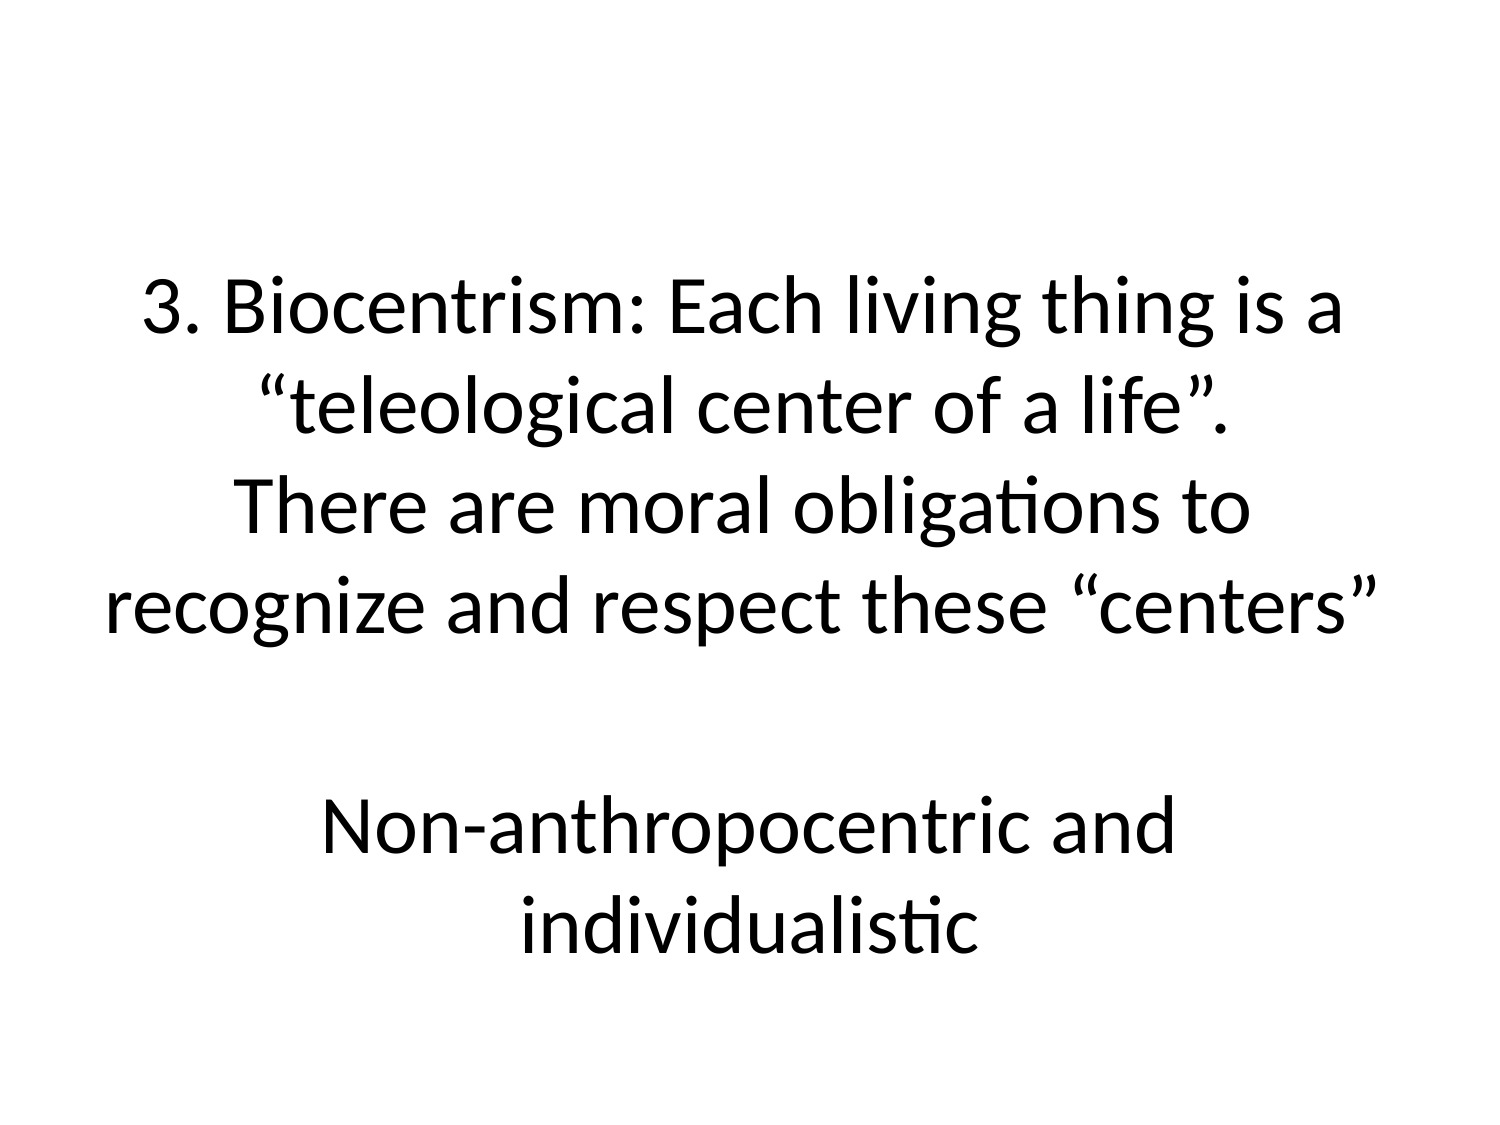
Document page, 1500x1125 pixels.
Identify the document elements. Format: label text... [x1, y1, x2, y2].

title 3. Biocentrism: Each living thing is a “teleological center of a life”. There are moral obligations to recognize and respect these “centers” [87, 212, 1400, 688]
subtitle Non-anthropocentric and individualistic [225, 762, 1275, 1013]
